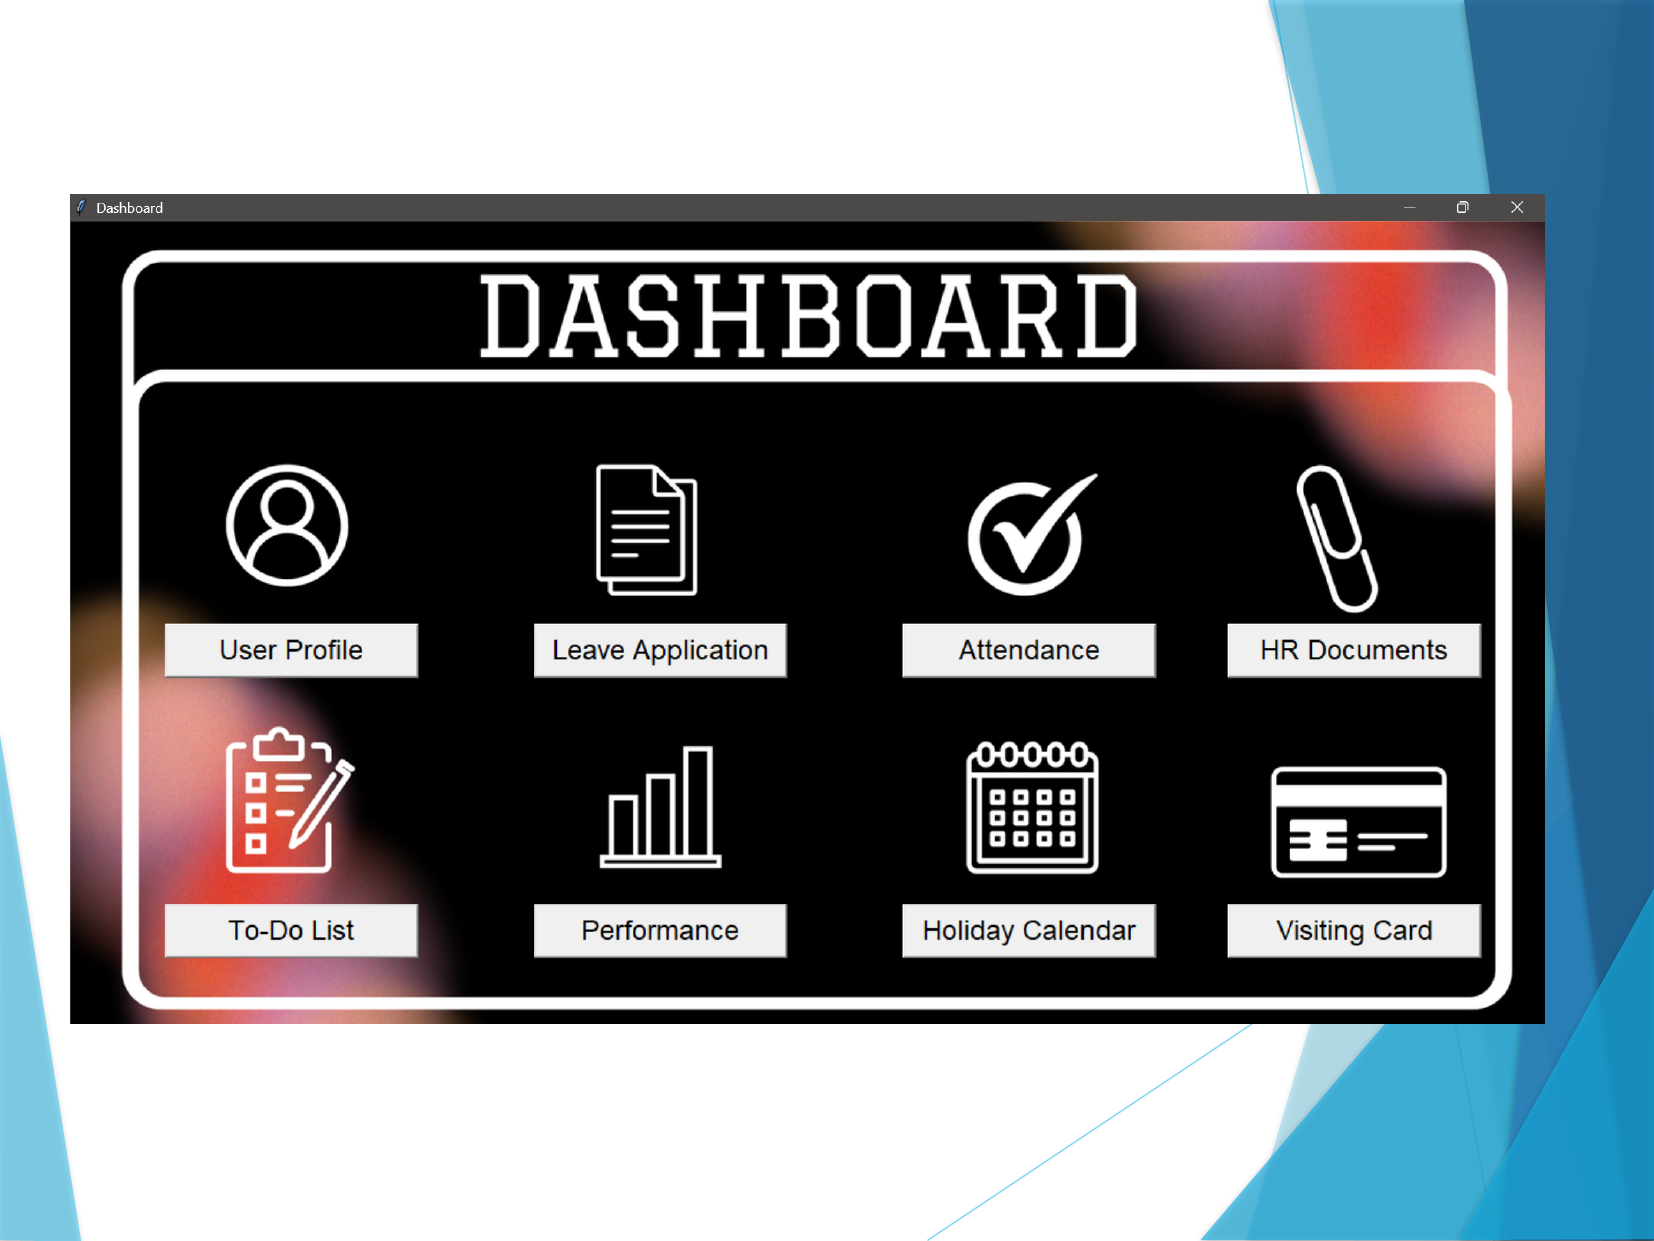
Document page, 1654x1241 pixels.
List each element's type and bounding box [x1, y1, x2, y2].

picture [70, 194, 1545, 1024]
text_box [82, 256, 1571, 1109]
text_box [82, 49, 1571, 256]
